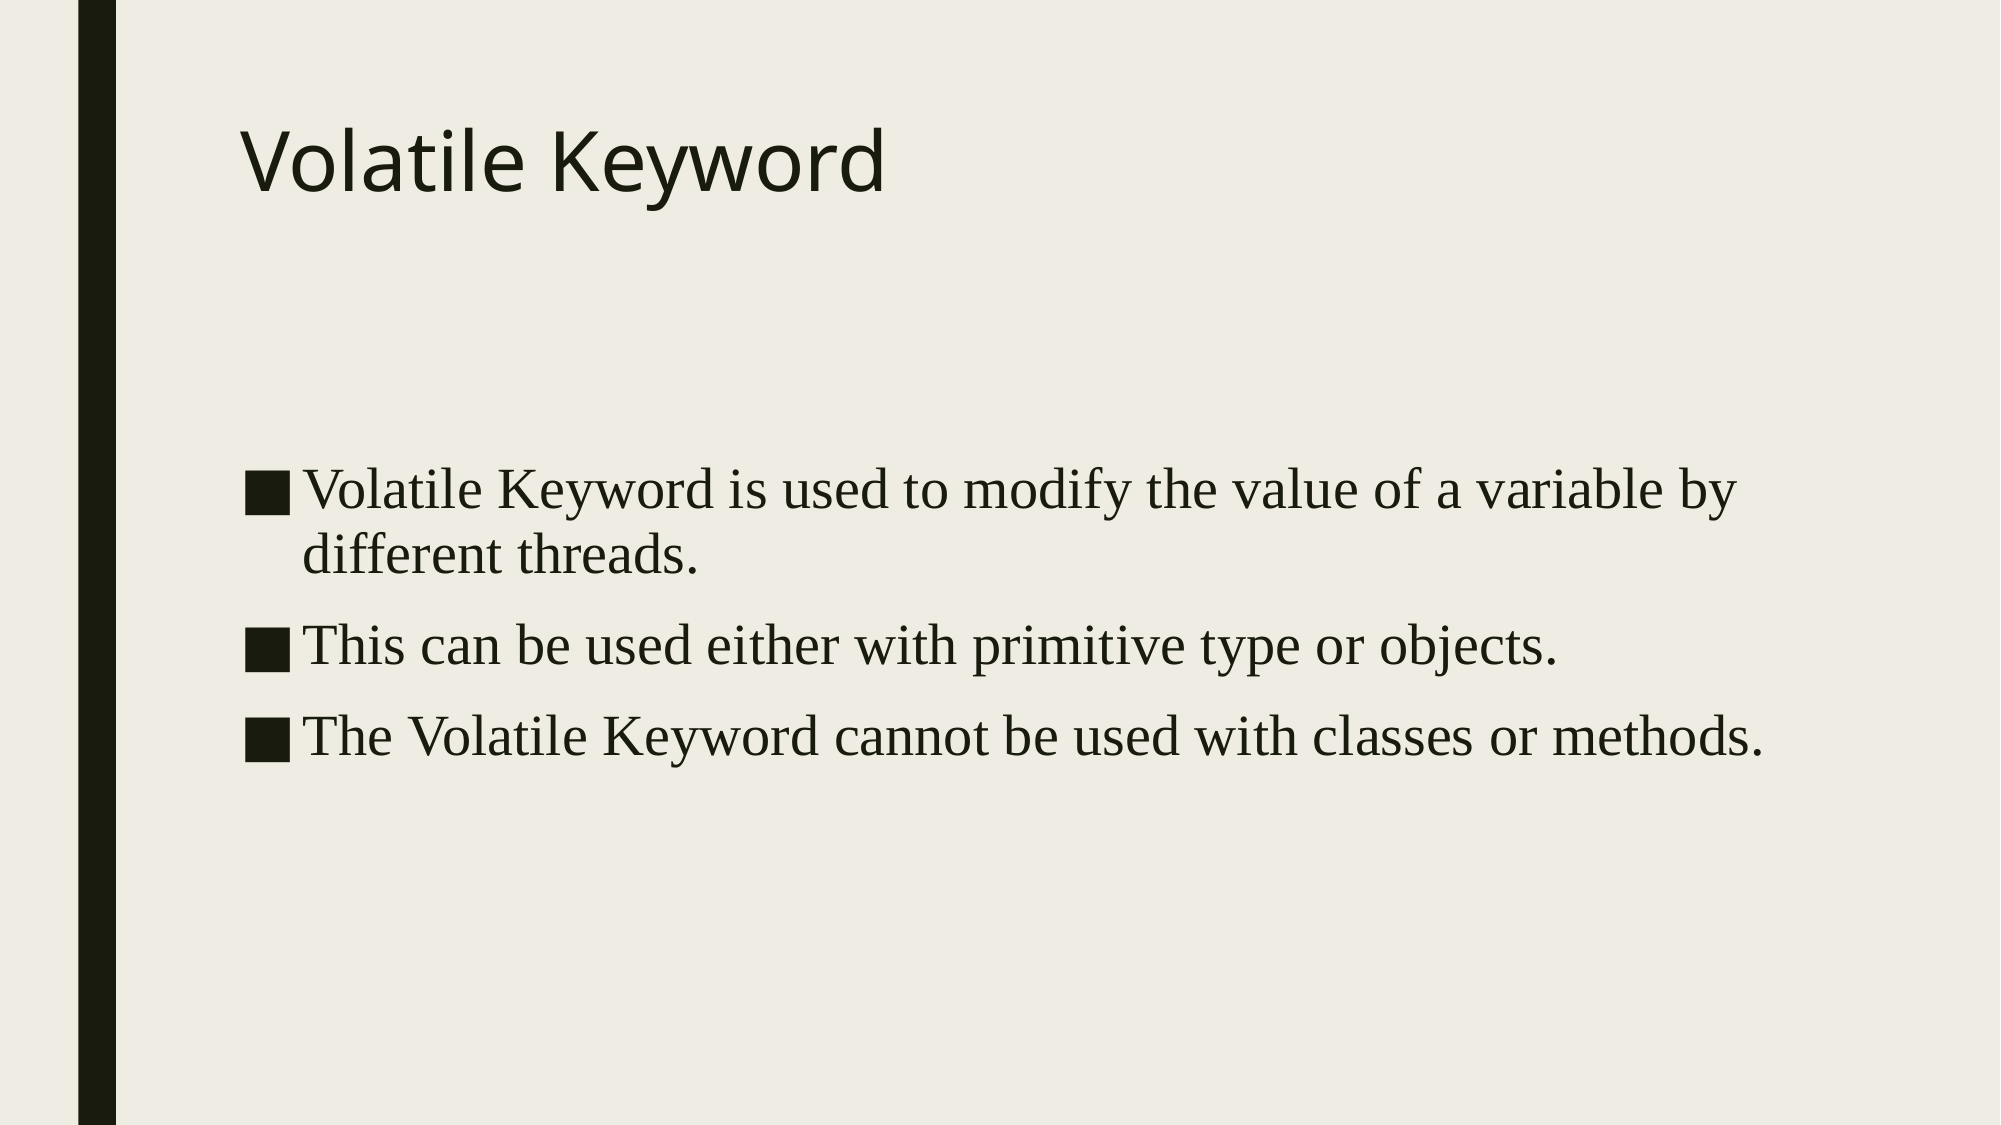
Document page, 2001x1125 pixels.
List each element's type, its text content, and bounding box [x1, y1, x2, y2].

list Volatile Keyword is used to modify the value of a variable by different threads. This can be used either with primitive type or objects. The Volatile Keyword cannot be used with classes or methods. [225, 448, 1800, 1078]
title Volatile Keyword [225, 112, 1800, 218]
